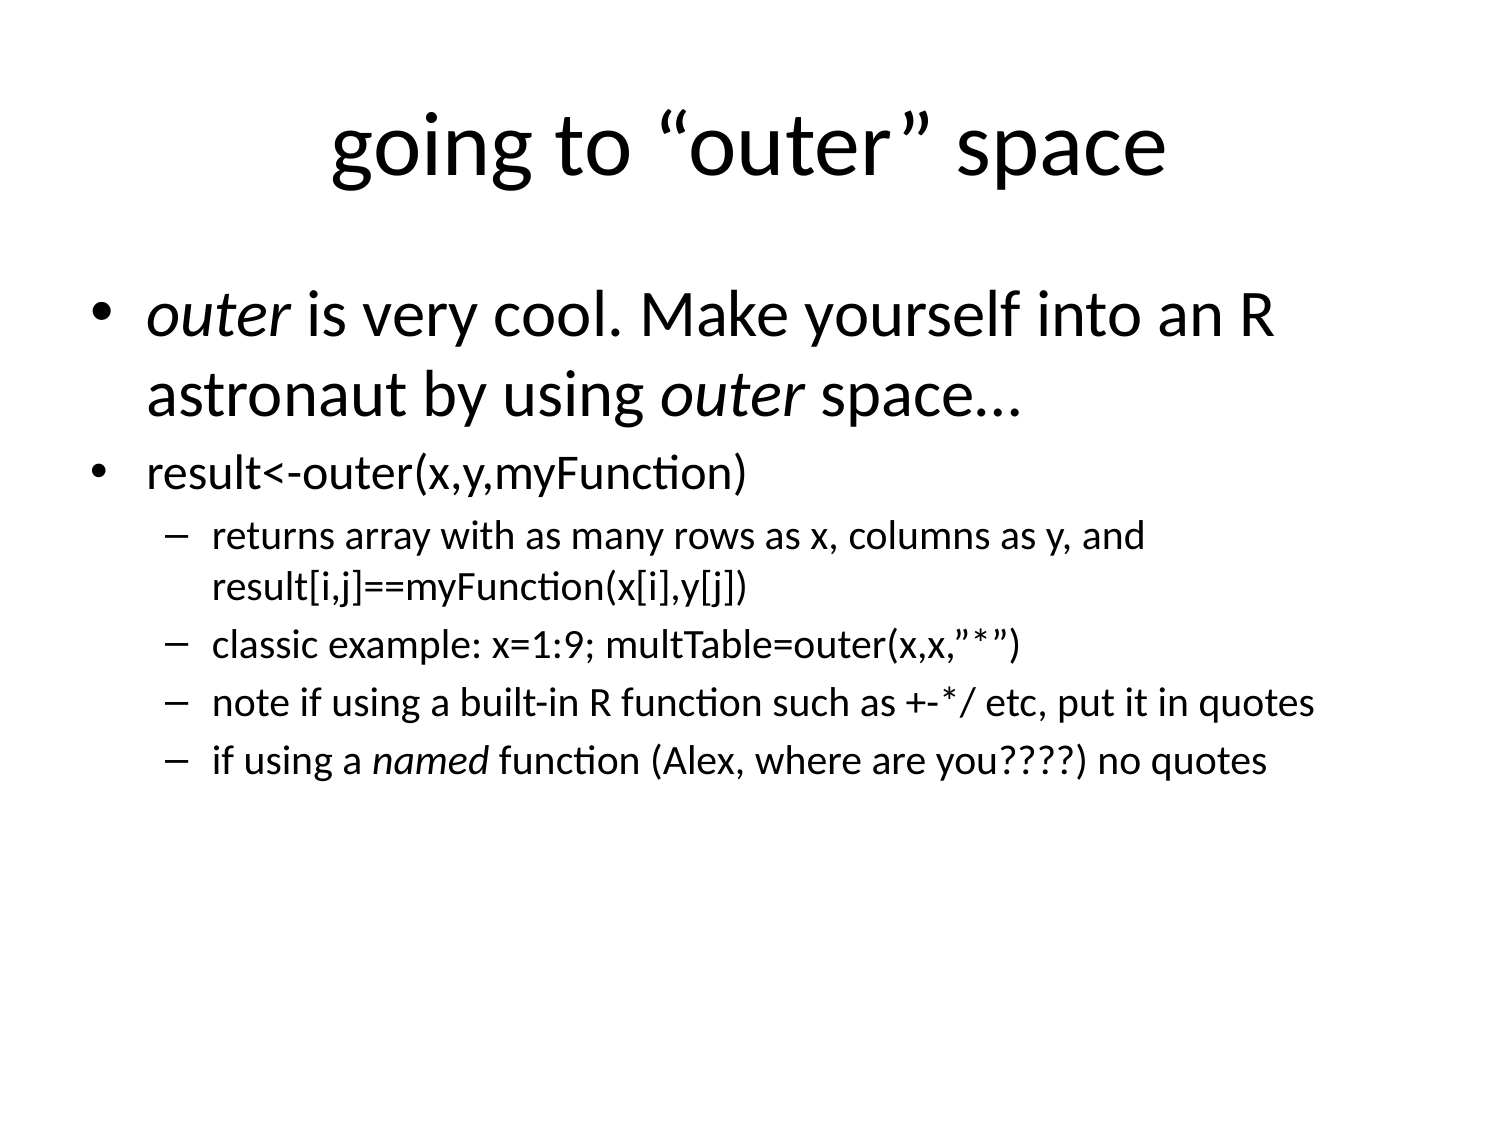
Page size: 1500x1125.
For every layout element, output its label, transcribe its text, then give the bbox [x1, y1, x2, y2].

title going to “outer” space [75, 45, 1425, 233]
list outer is very cool. Make yourself into an R astronaut by using outer space… result<-outer(x,y,myFunction) returns array with as many rows as x, columns as y, and result[i,j]==myFunction(x[i],y[j]) classic example: x=1:9; multTable=outer(x,x,”*”) note if using a built-in R function such as +-*/ etc, put it in quotes if using a named function (Alex, where are you????) no quotes [75, 262, 1425, 1005]
